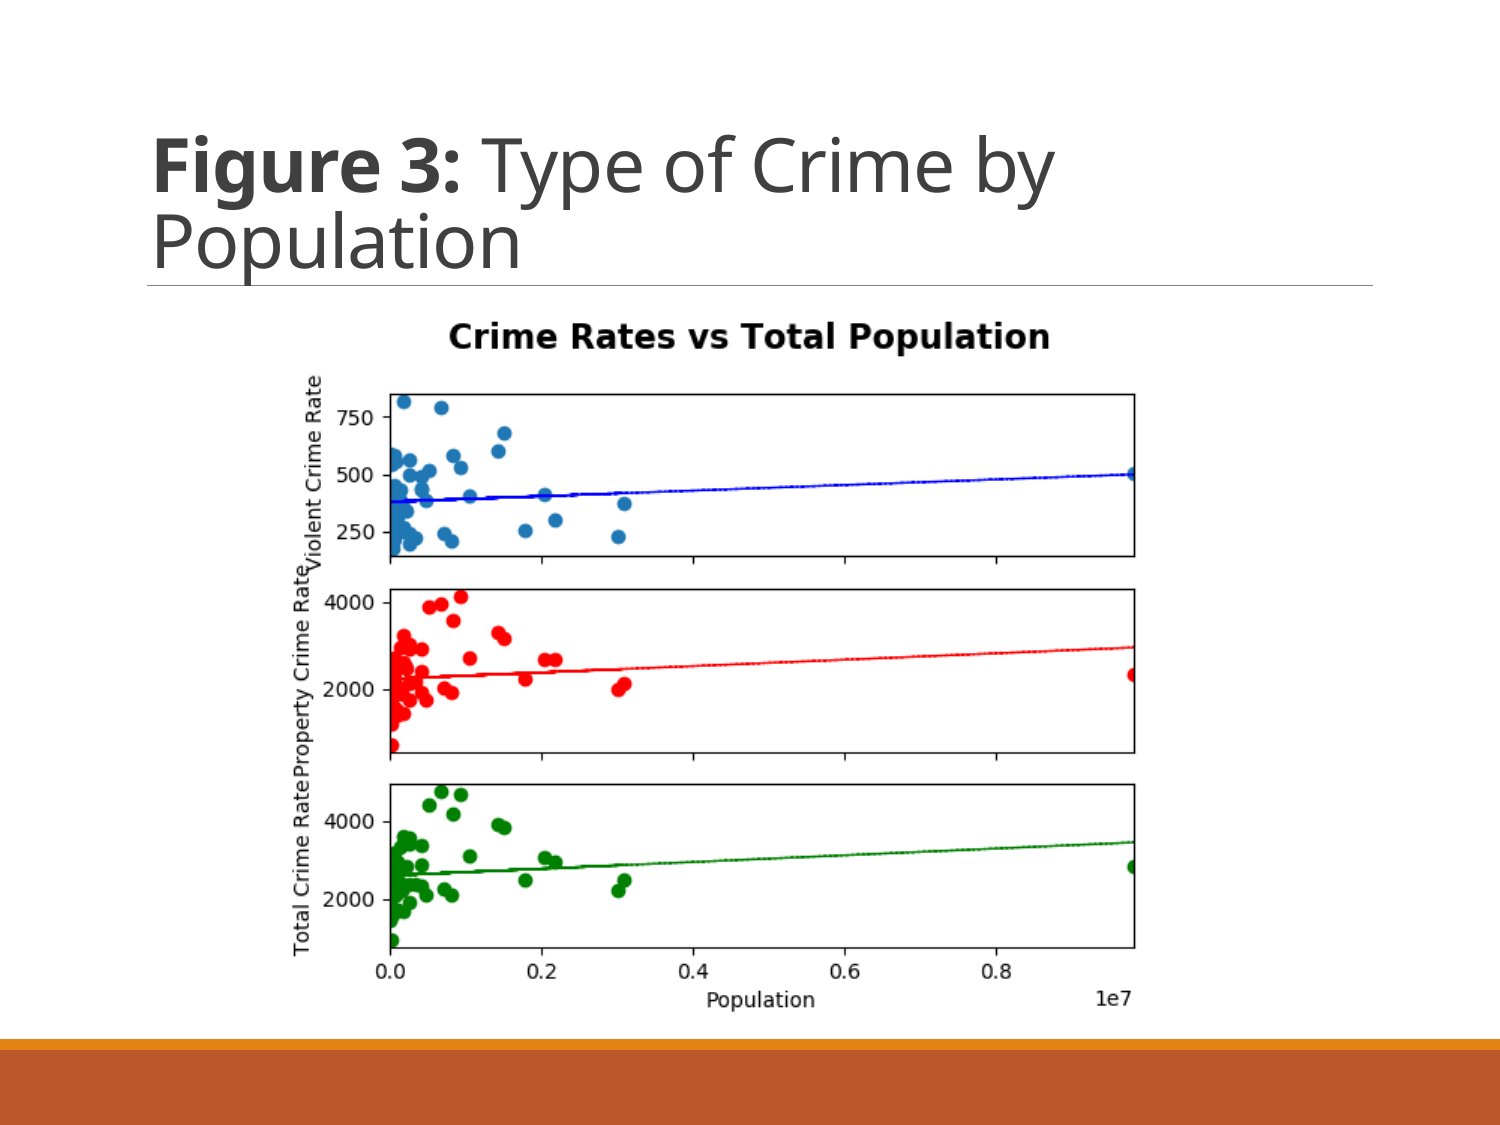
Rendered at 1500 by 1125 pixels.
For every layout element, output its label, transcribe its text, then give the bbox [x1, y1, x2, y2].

picture [269, 306, 1231, 1028]
title Figure 3: Type of Crime by Population [135, 47, 1407, 292]
